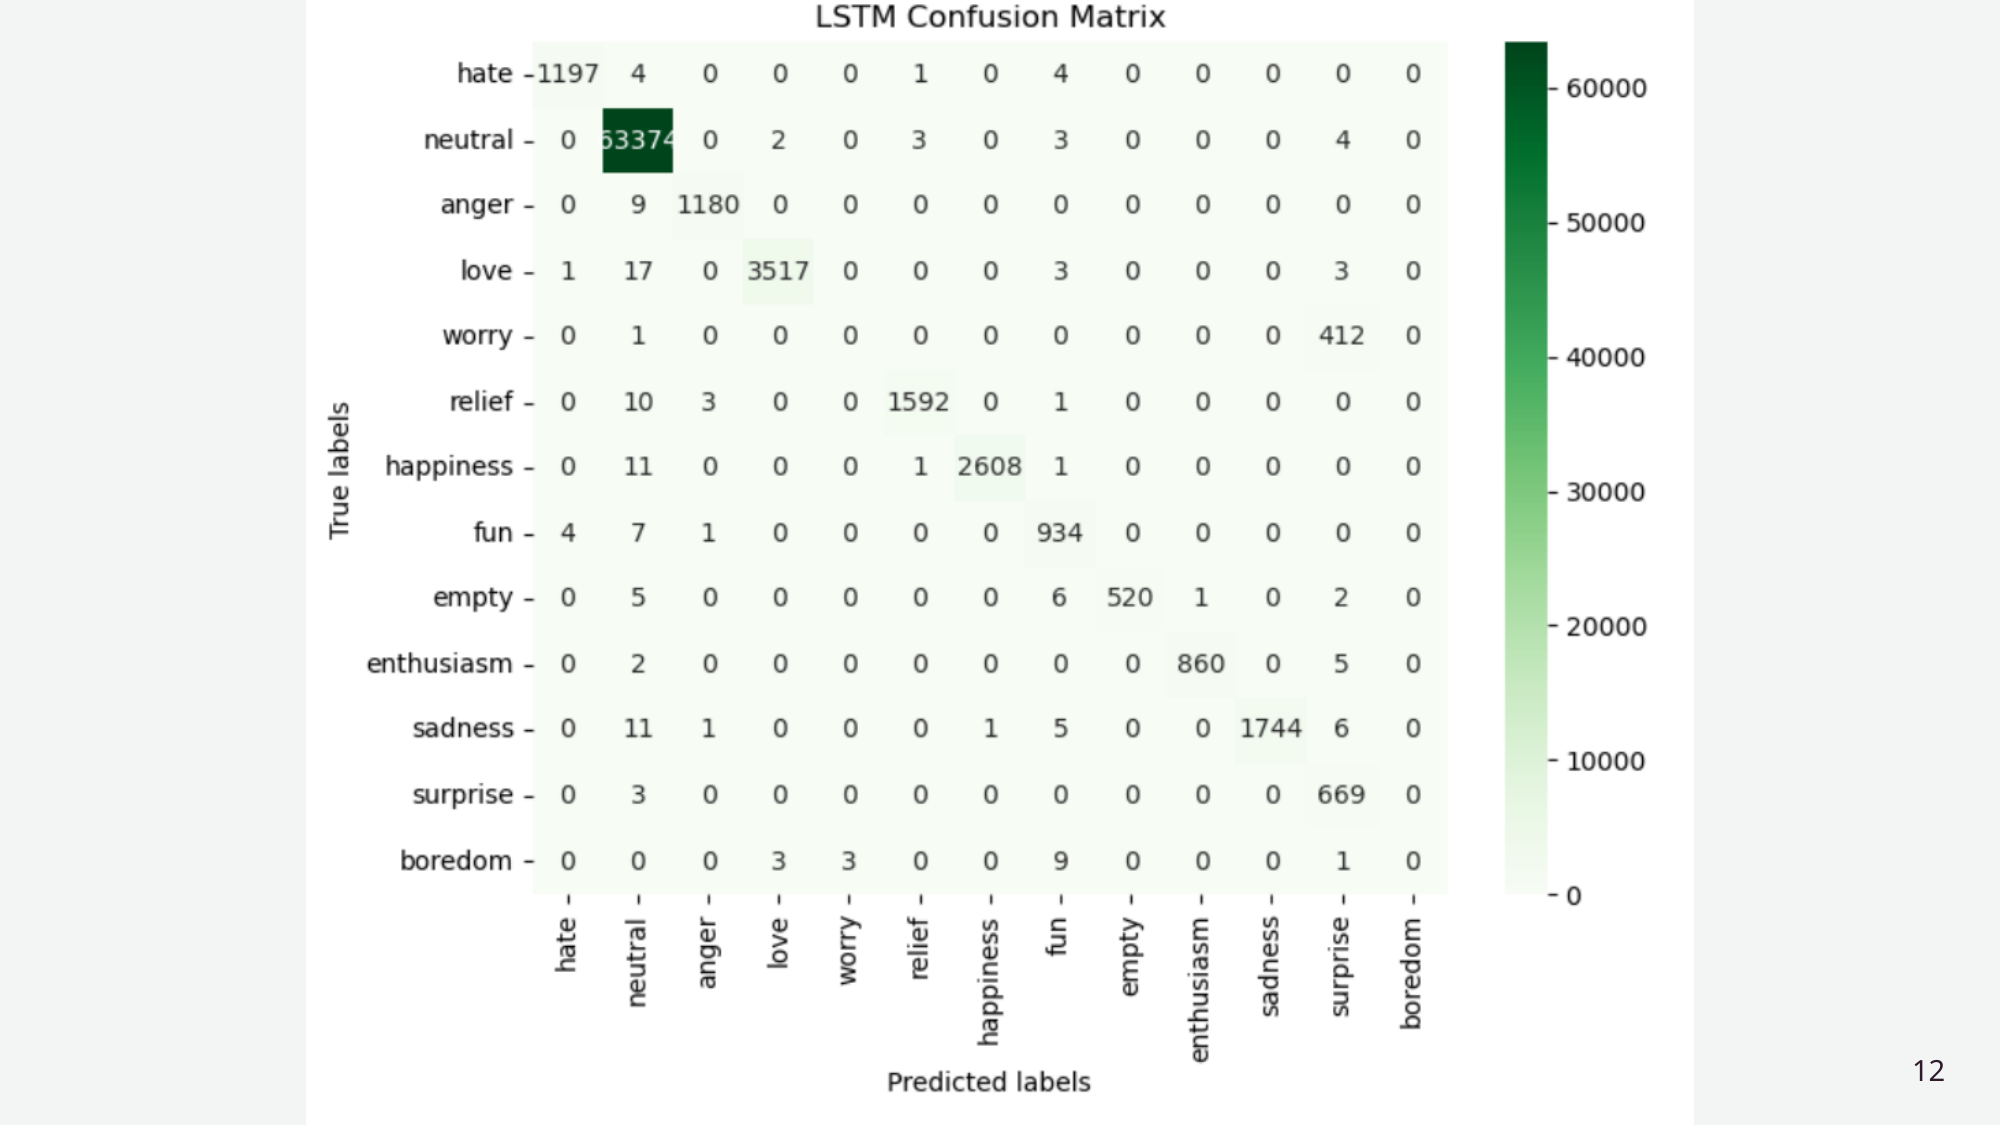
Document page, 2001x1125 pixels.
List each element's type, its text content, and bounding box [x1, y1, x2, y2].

slide_number 12 [1875, 1042, 1961, 1103]
picture [305, 0, 1695, 1125]
